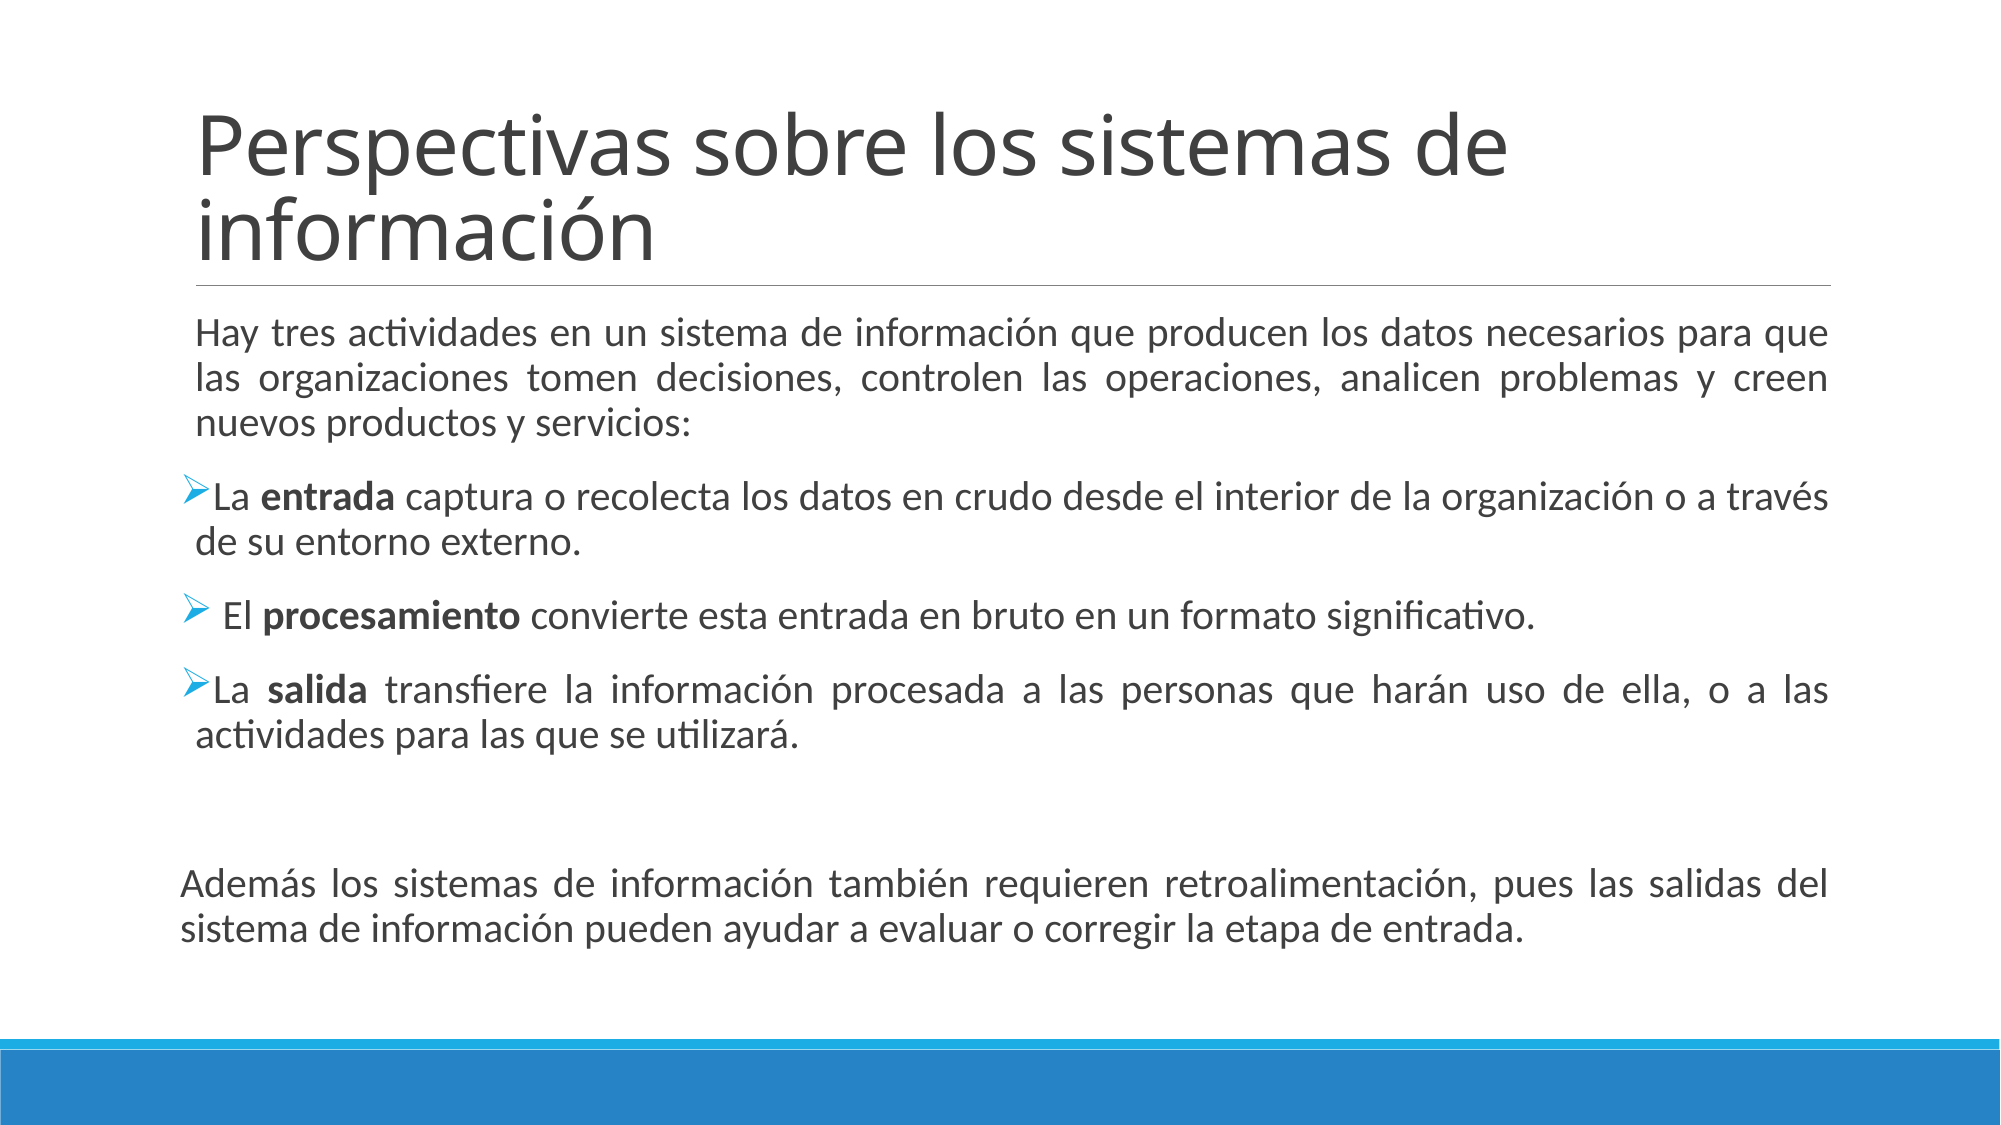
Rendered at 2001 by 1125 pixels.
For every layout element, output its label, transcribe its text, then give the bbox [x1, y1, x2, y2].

title Perspectivas sobre los sistemas de información [180, 47, 1830, 285]
list Hay tres actividades en un sistema de información que producen los datos necesarios para que las organizaciones tomen decisiones, controlen las operaciones, analicen problemas y creen nuevos productos y servicios: La entrada captura o recolecta los datos en crudo desde el interior de la organización o a través de su entorno externo. El procesamiento convierte esta entrada en bruto en un formato significativo. La salida transfiere la información procesada a las personas que harán uso de ella, o a las actividades para las que se utilizará. Además los sistemas de información también requieren retroalimentación, pues las salidas del sistema de información pueden ayudar a evaluar o corregir la etapa de entrada. [180, 302, 1830, 963]
